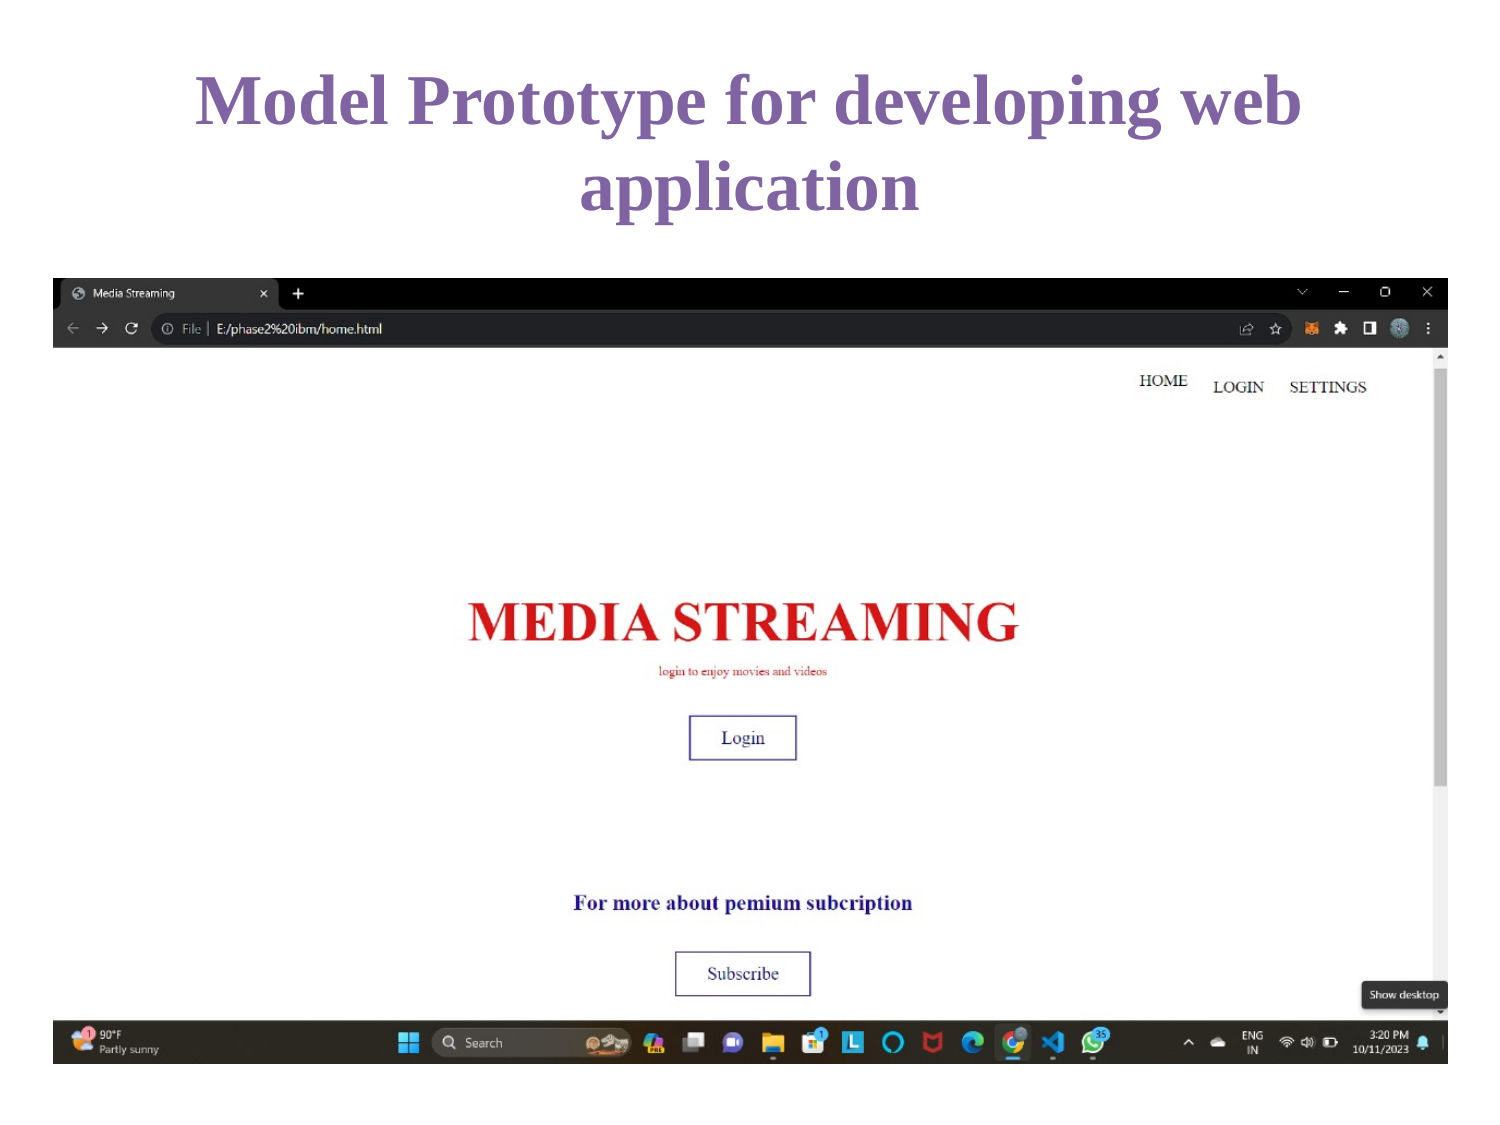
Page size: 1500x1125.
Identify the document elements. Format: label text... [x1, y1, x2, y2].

title Model Prototype for developing web application [75, 45, 1425, 233]
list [52, 278, 1448, 1064]
